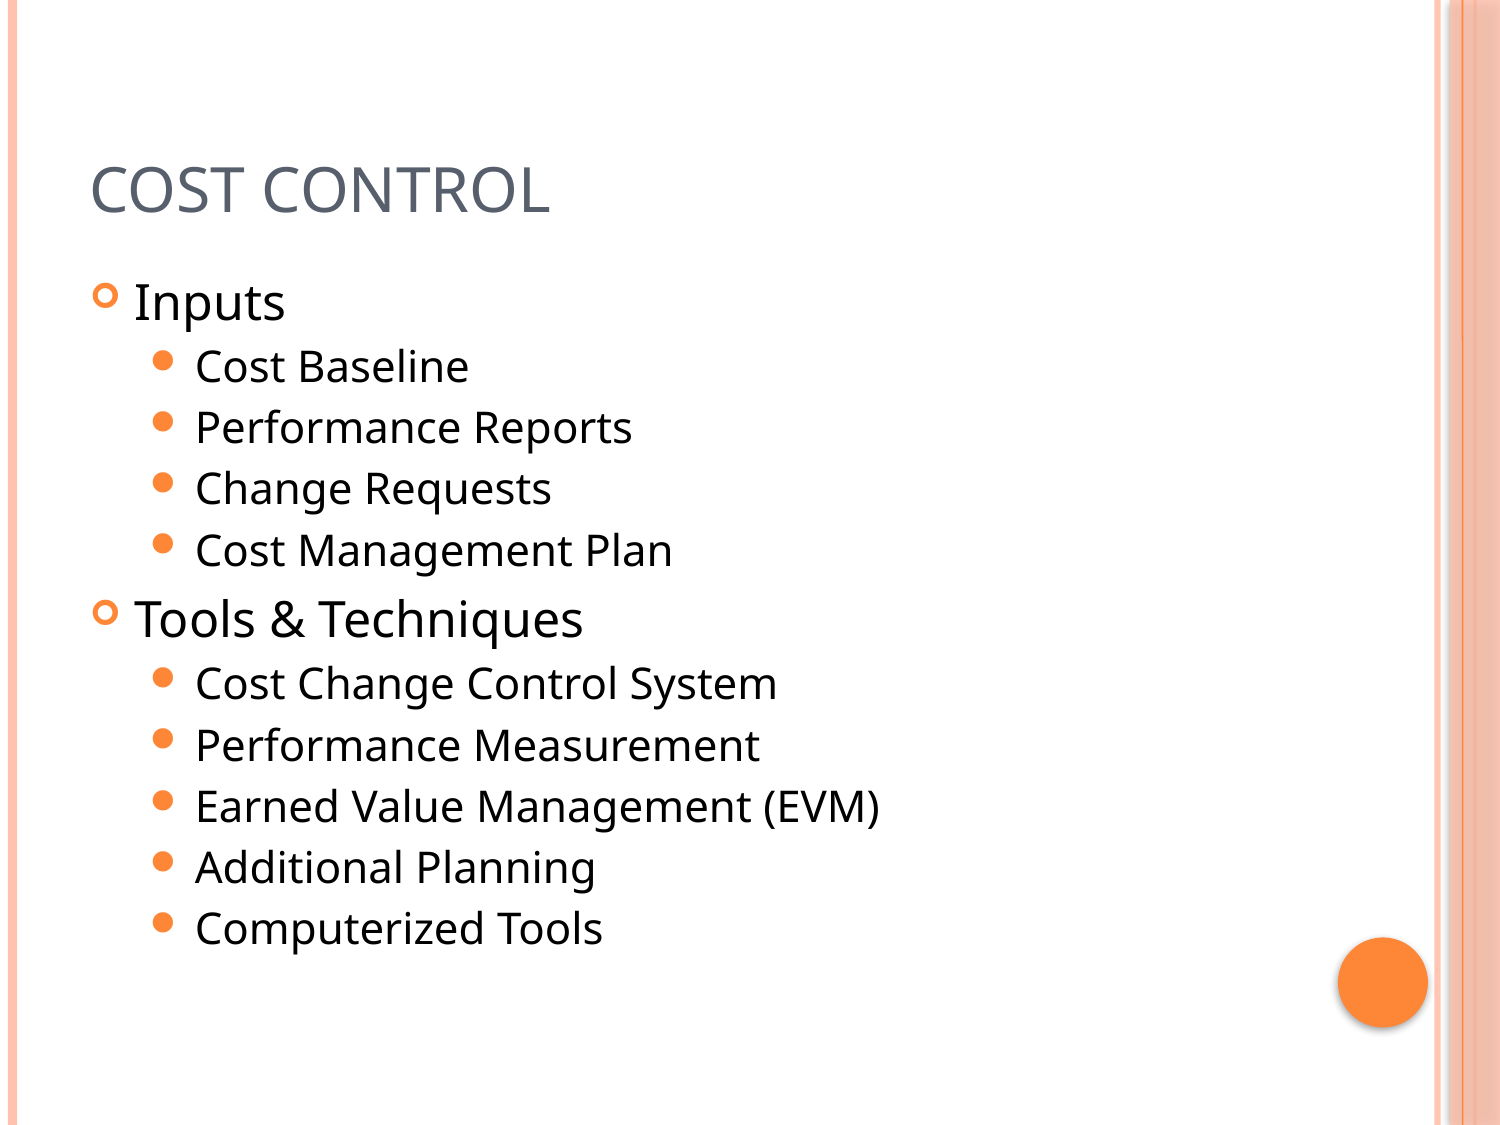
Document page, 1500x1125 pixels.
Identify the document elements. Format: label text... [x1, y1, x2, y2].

title Cost Control [75, 45, 1300, 233]
list Inputs Cost Baseline Performance Reports Change Requests Cost Management Plan Tools & Techniques Cost Change Control System Performance Measurement Earned Value Management (EVM) Additional Planning Computerized Tools [75, 262, 1300, 1062]
